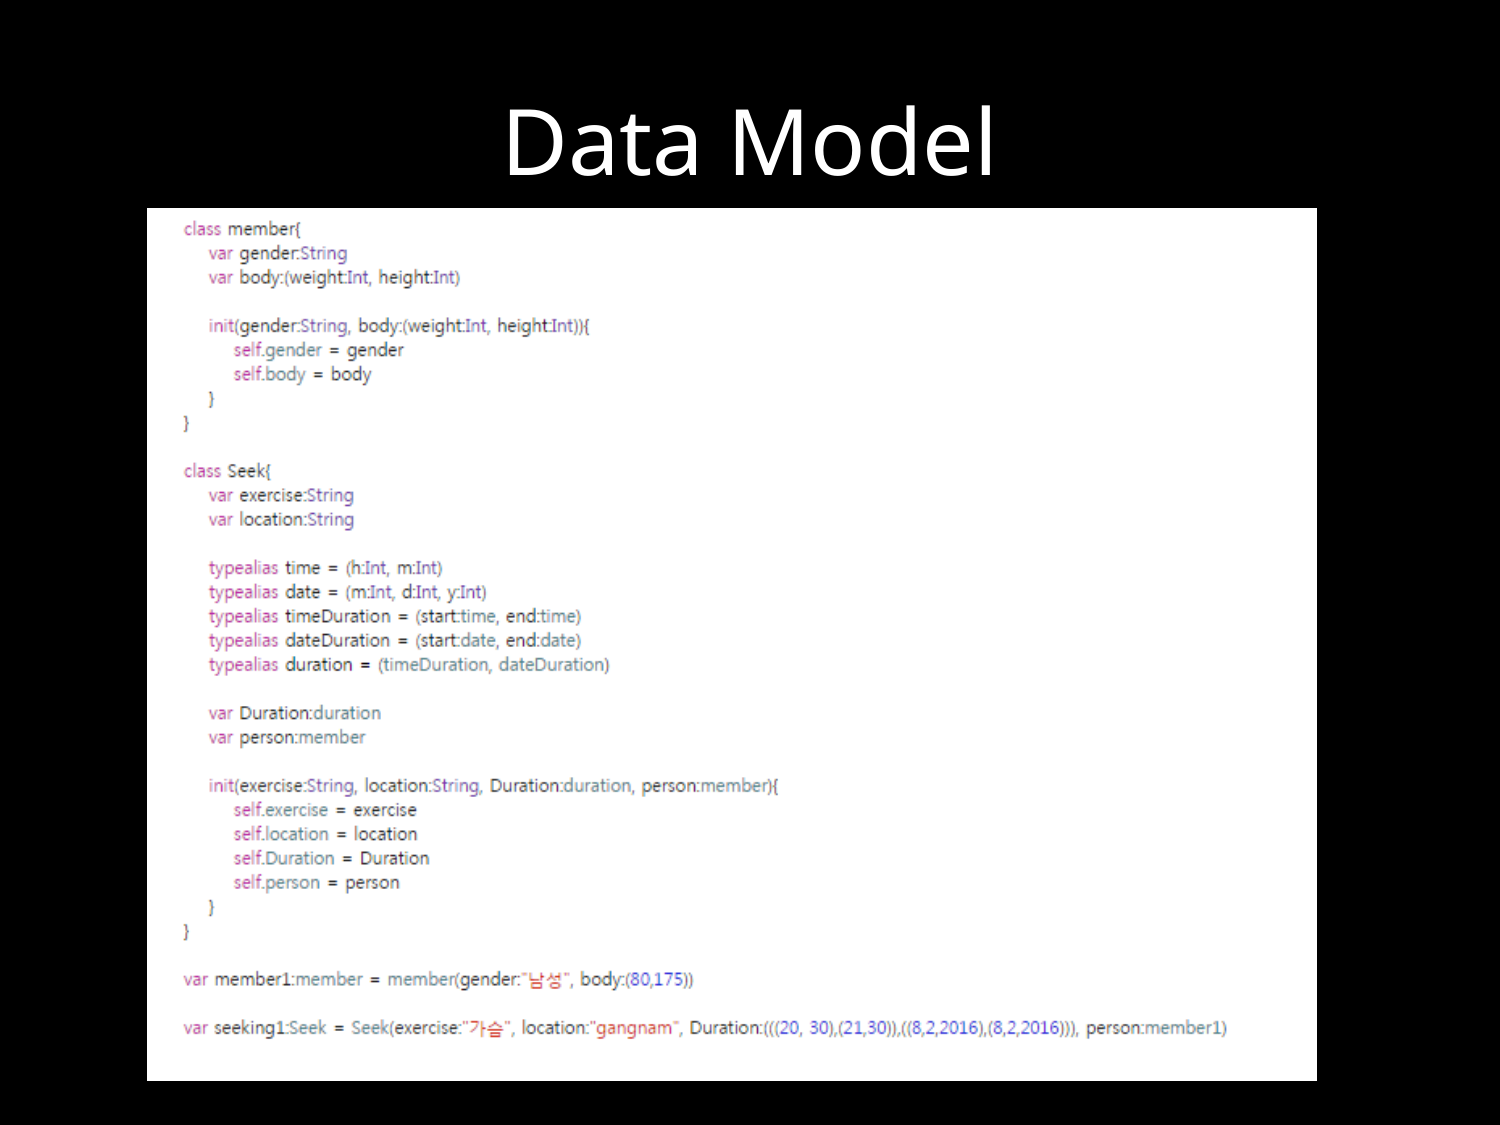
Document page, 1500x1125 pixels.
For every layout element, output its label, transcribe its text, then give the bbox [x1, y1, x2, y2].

title Data Model [75, 45, 1425, 233]
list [147, 207, 1318, 1081]
